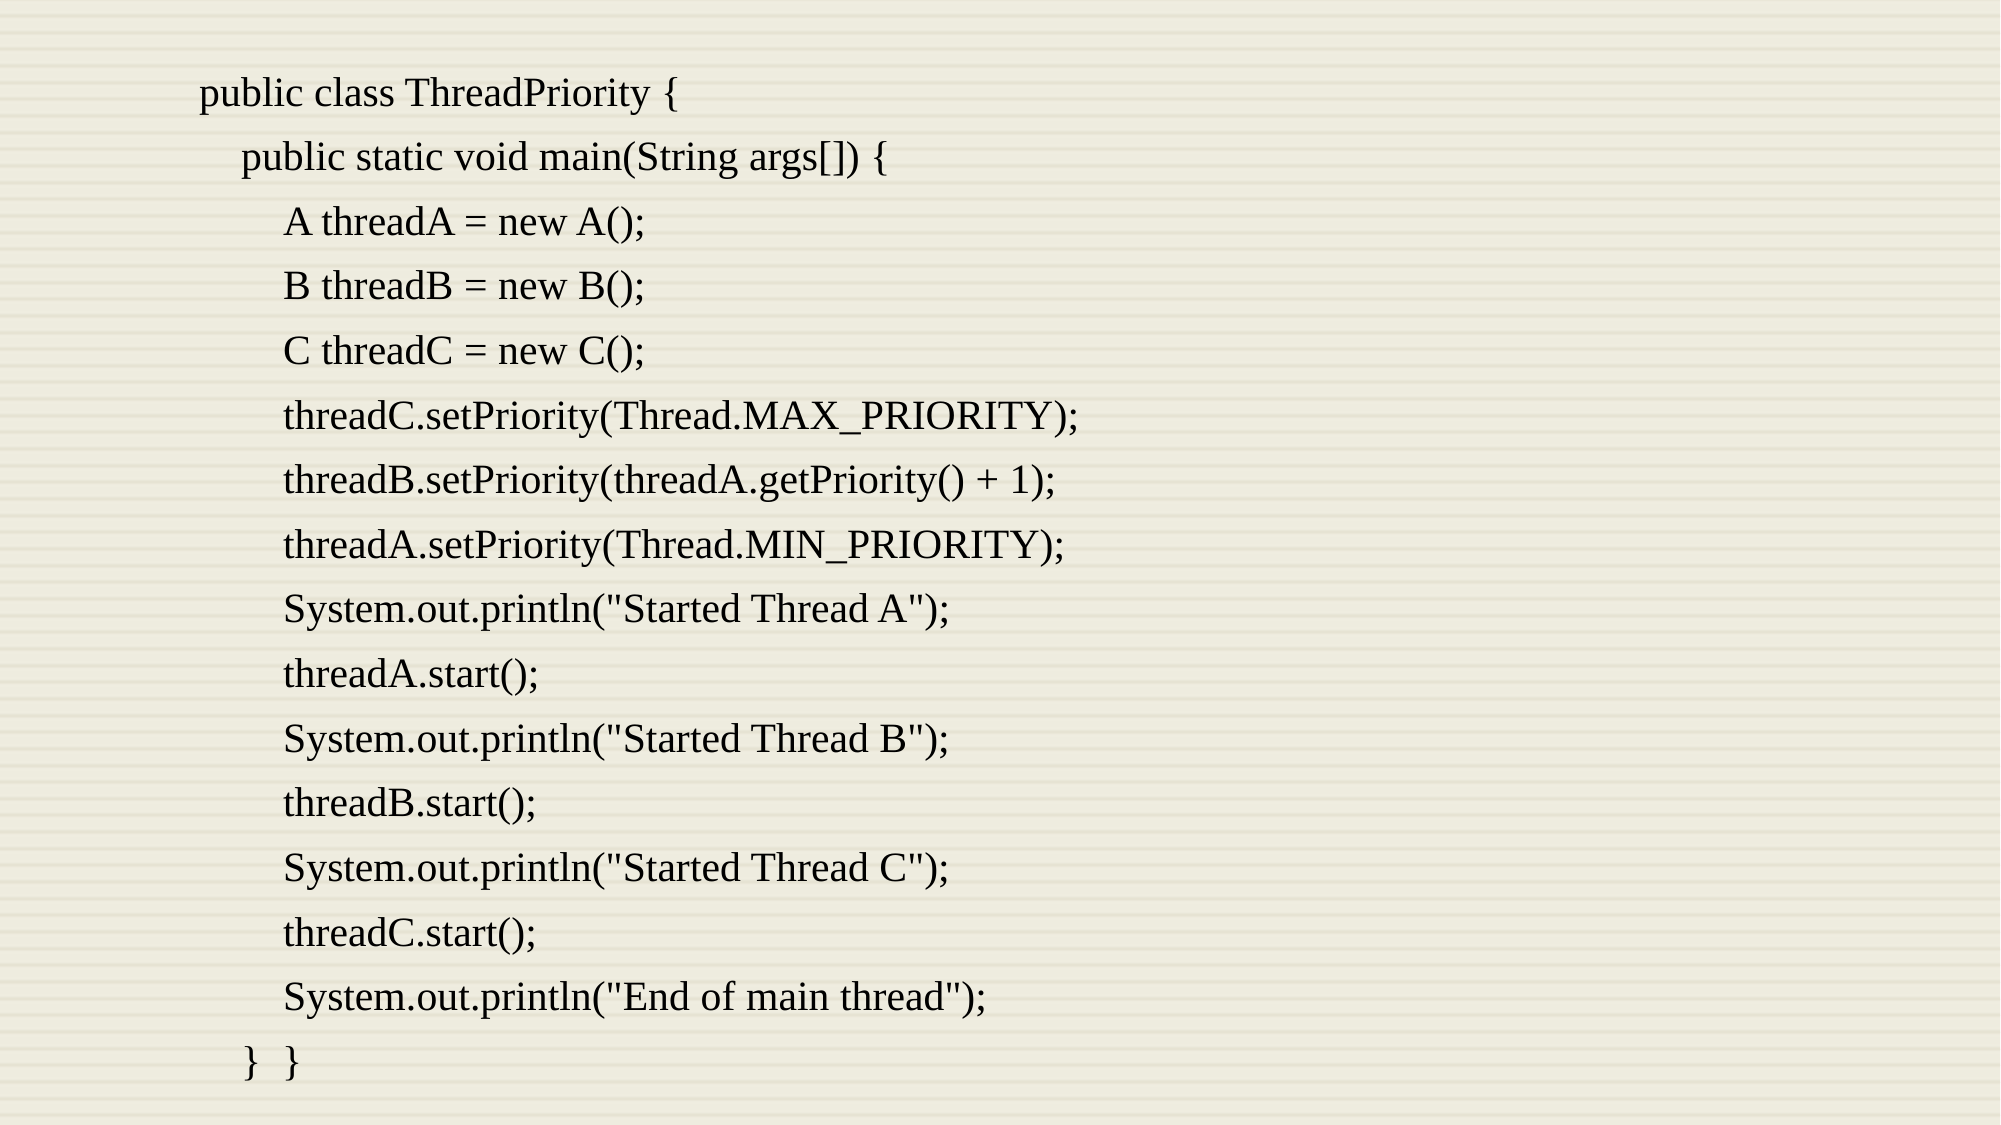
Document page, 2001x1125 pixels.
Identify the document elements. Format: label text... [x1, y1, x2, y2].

list public class ThreadPriority { public static void main(String args[]) { A threadA = new A(); B threadB = new B(); C threadC = new C(); threadC.setPriority(Thread.MAX_PRIORITY); threadB.setPriority(threadA.getPriority() + 1); threadA.setPriority(Thread.MIN_PRIORITY); System.out.println("Started Thread A"); threadA.start(); System.out.println("Started Thread B"); threadB.start(); System.out.println("Started Thread C"); threadC.start(); System.out.println("End of main thread"); } } [184, 57, 1257, 1086]
